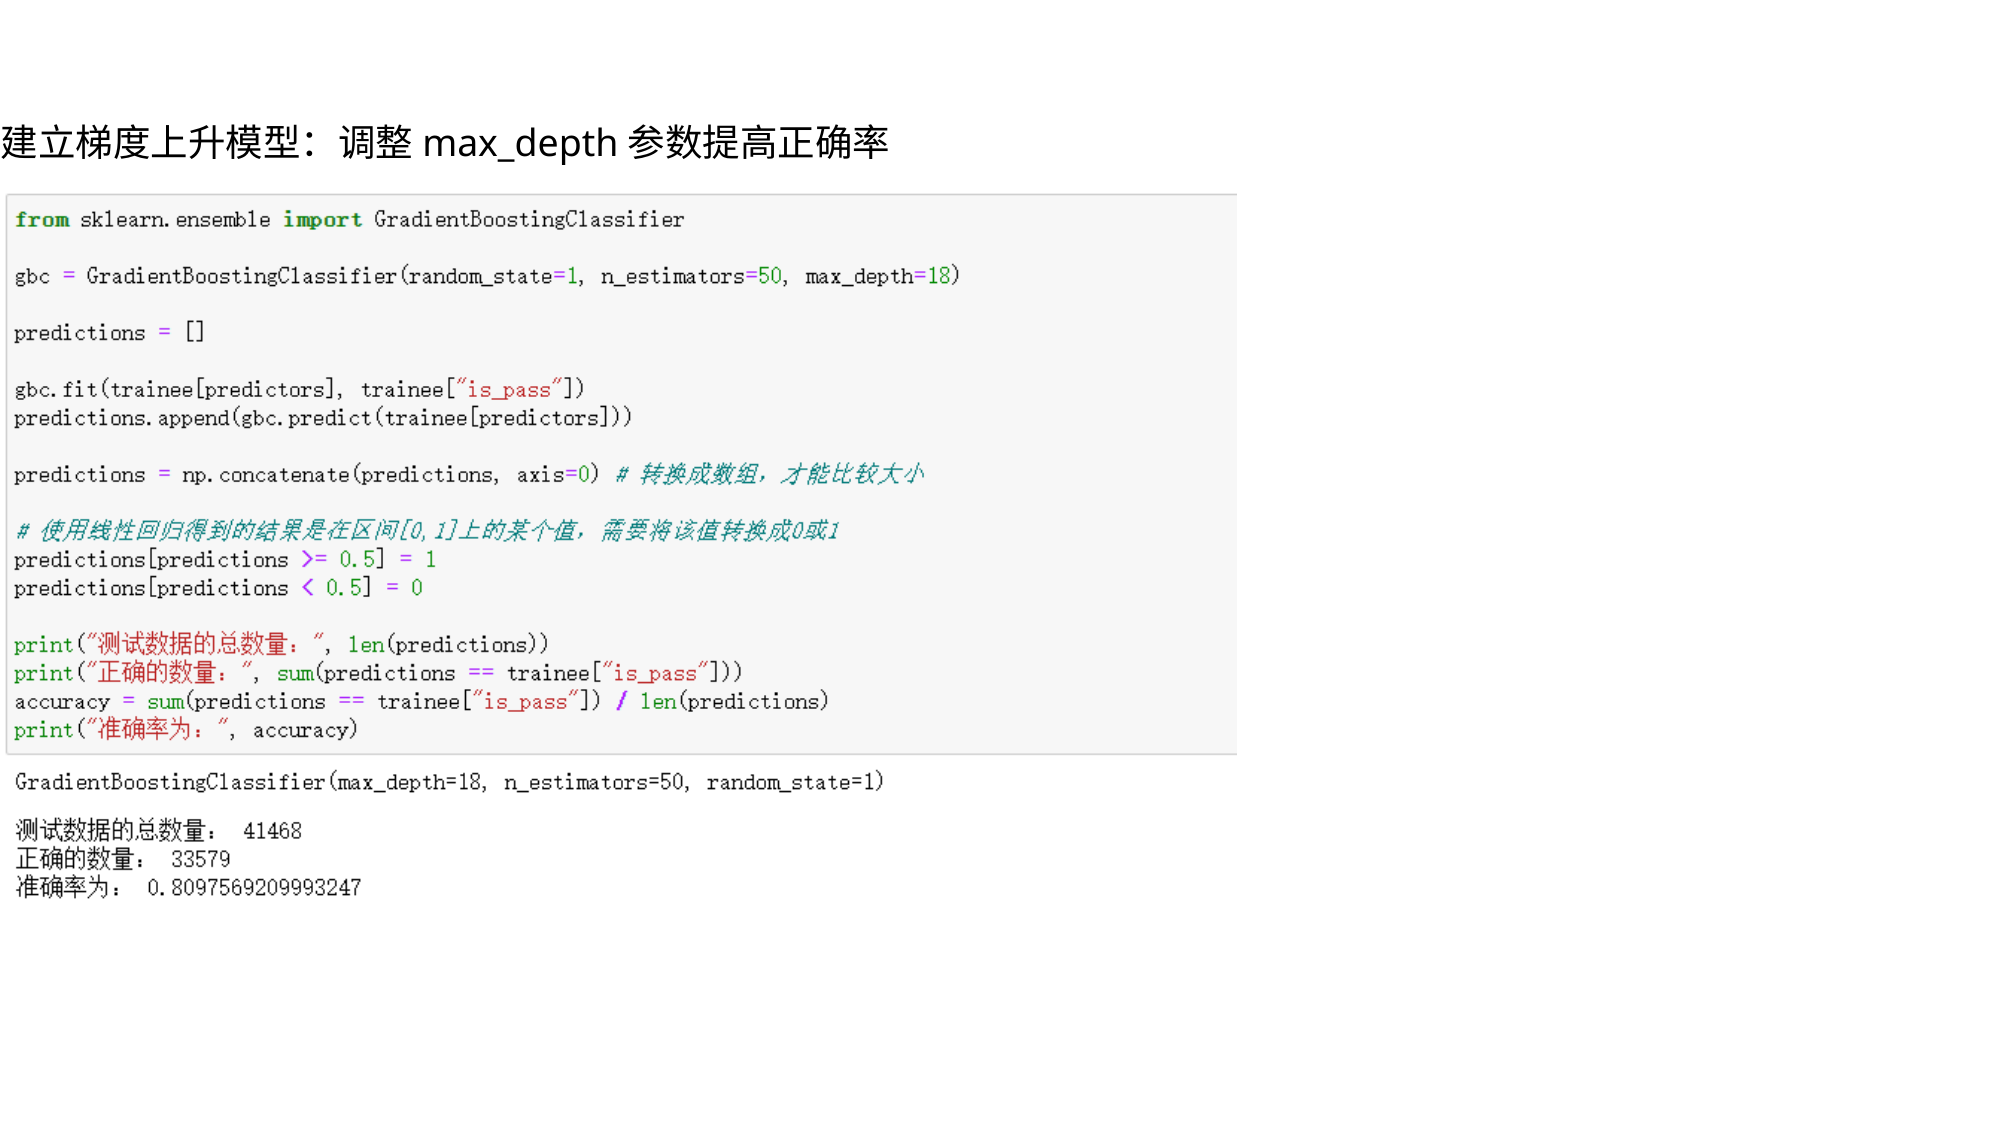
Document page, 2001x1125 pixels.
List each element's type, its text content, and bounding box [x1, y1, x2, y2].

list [0, 191, 1237, 906]
text_box 建立梯度上升模型：调整max_depth参数提高正确率 [0, 111, 905, 172]
